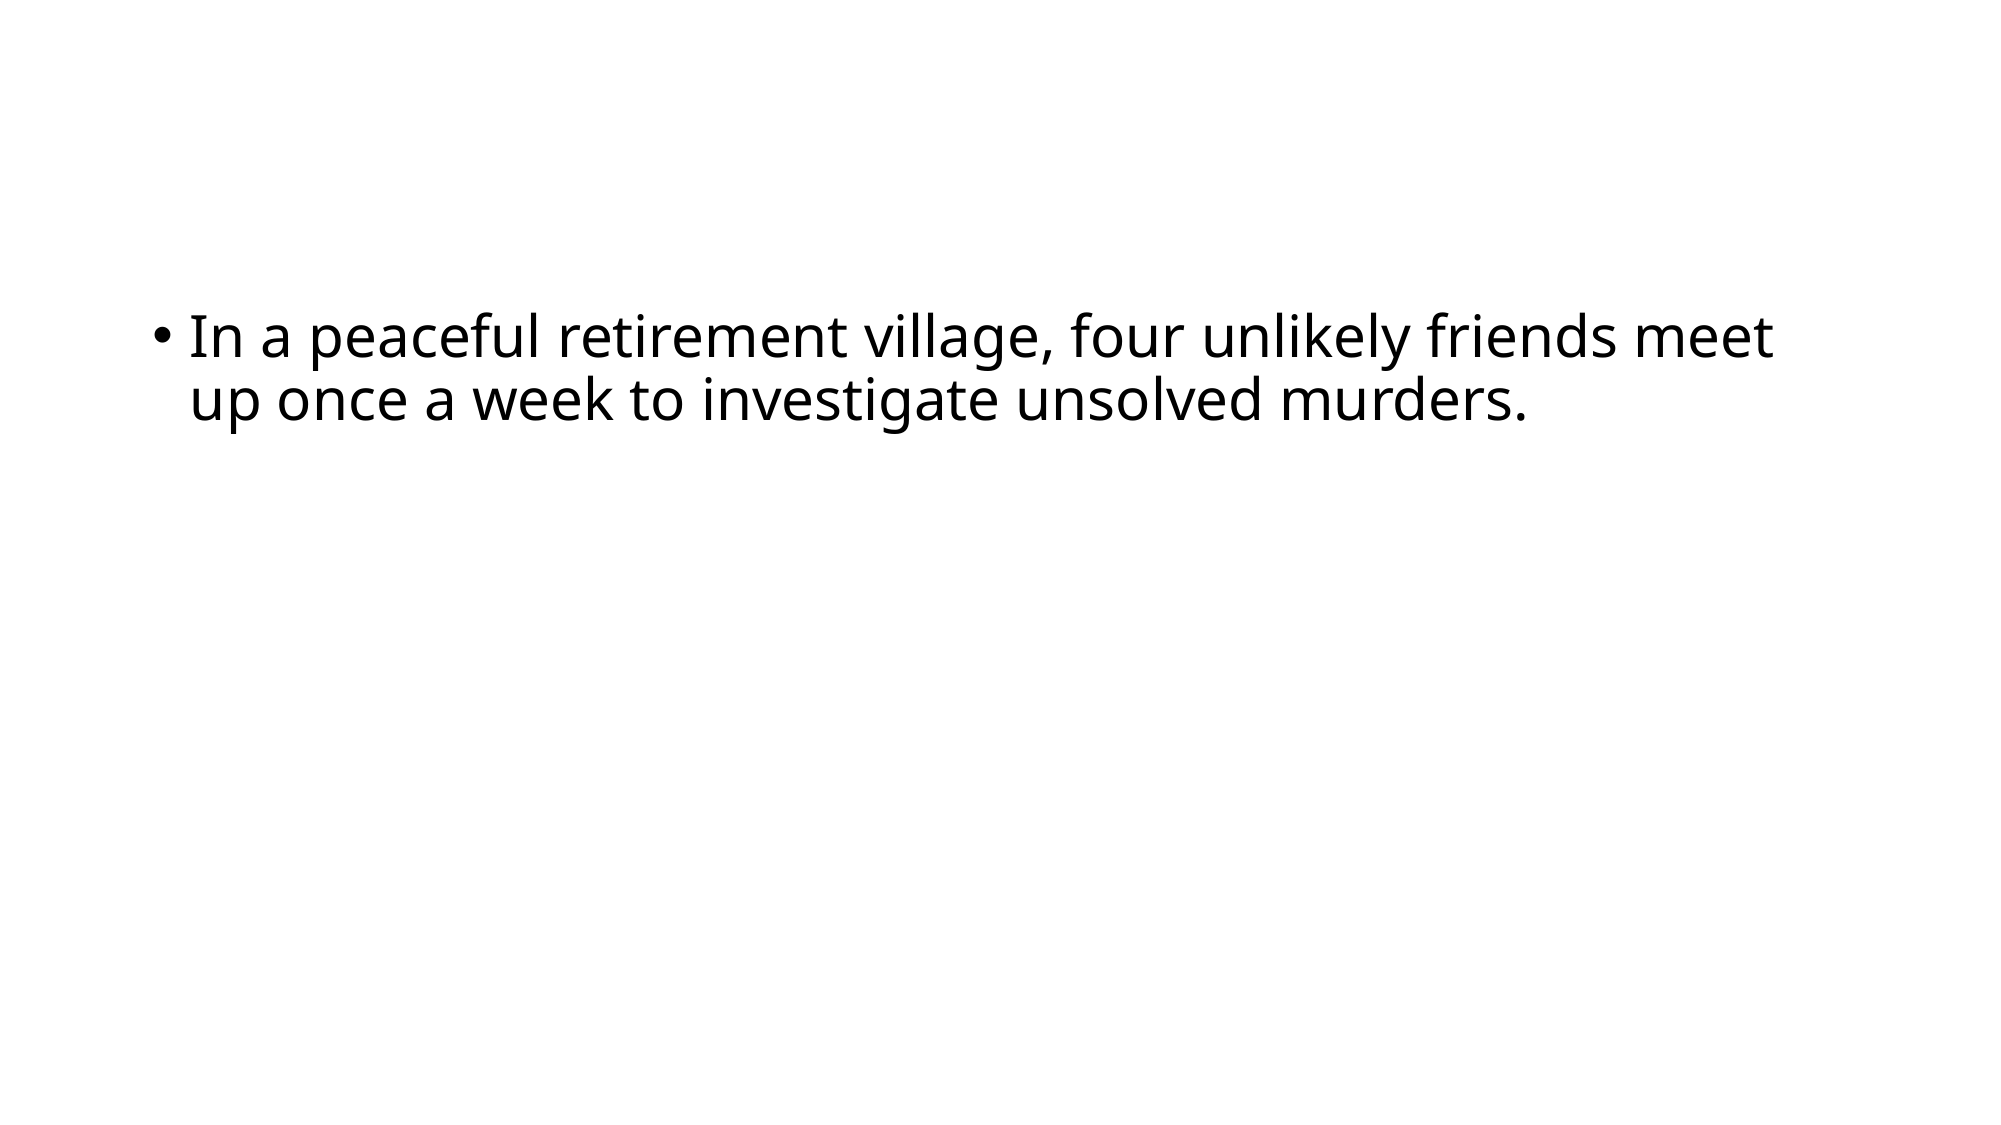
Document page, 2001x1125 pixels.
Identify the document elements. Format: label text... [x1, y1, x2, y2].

list In a peaceful retirement village, four unlikely friends meet up once a week to investigate unsolved murders. [137, 299, 1863, 1014]
